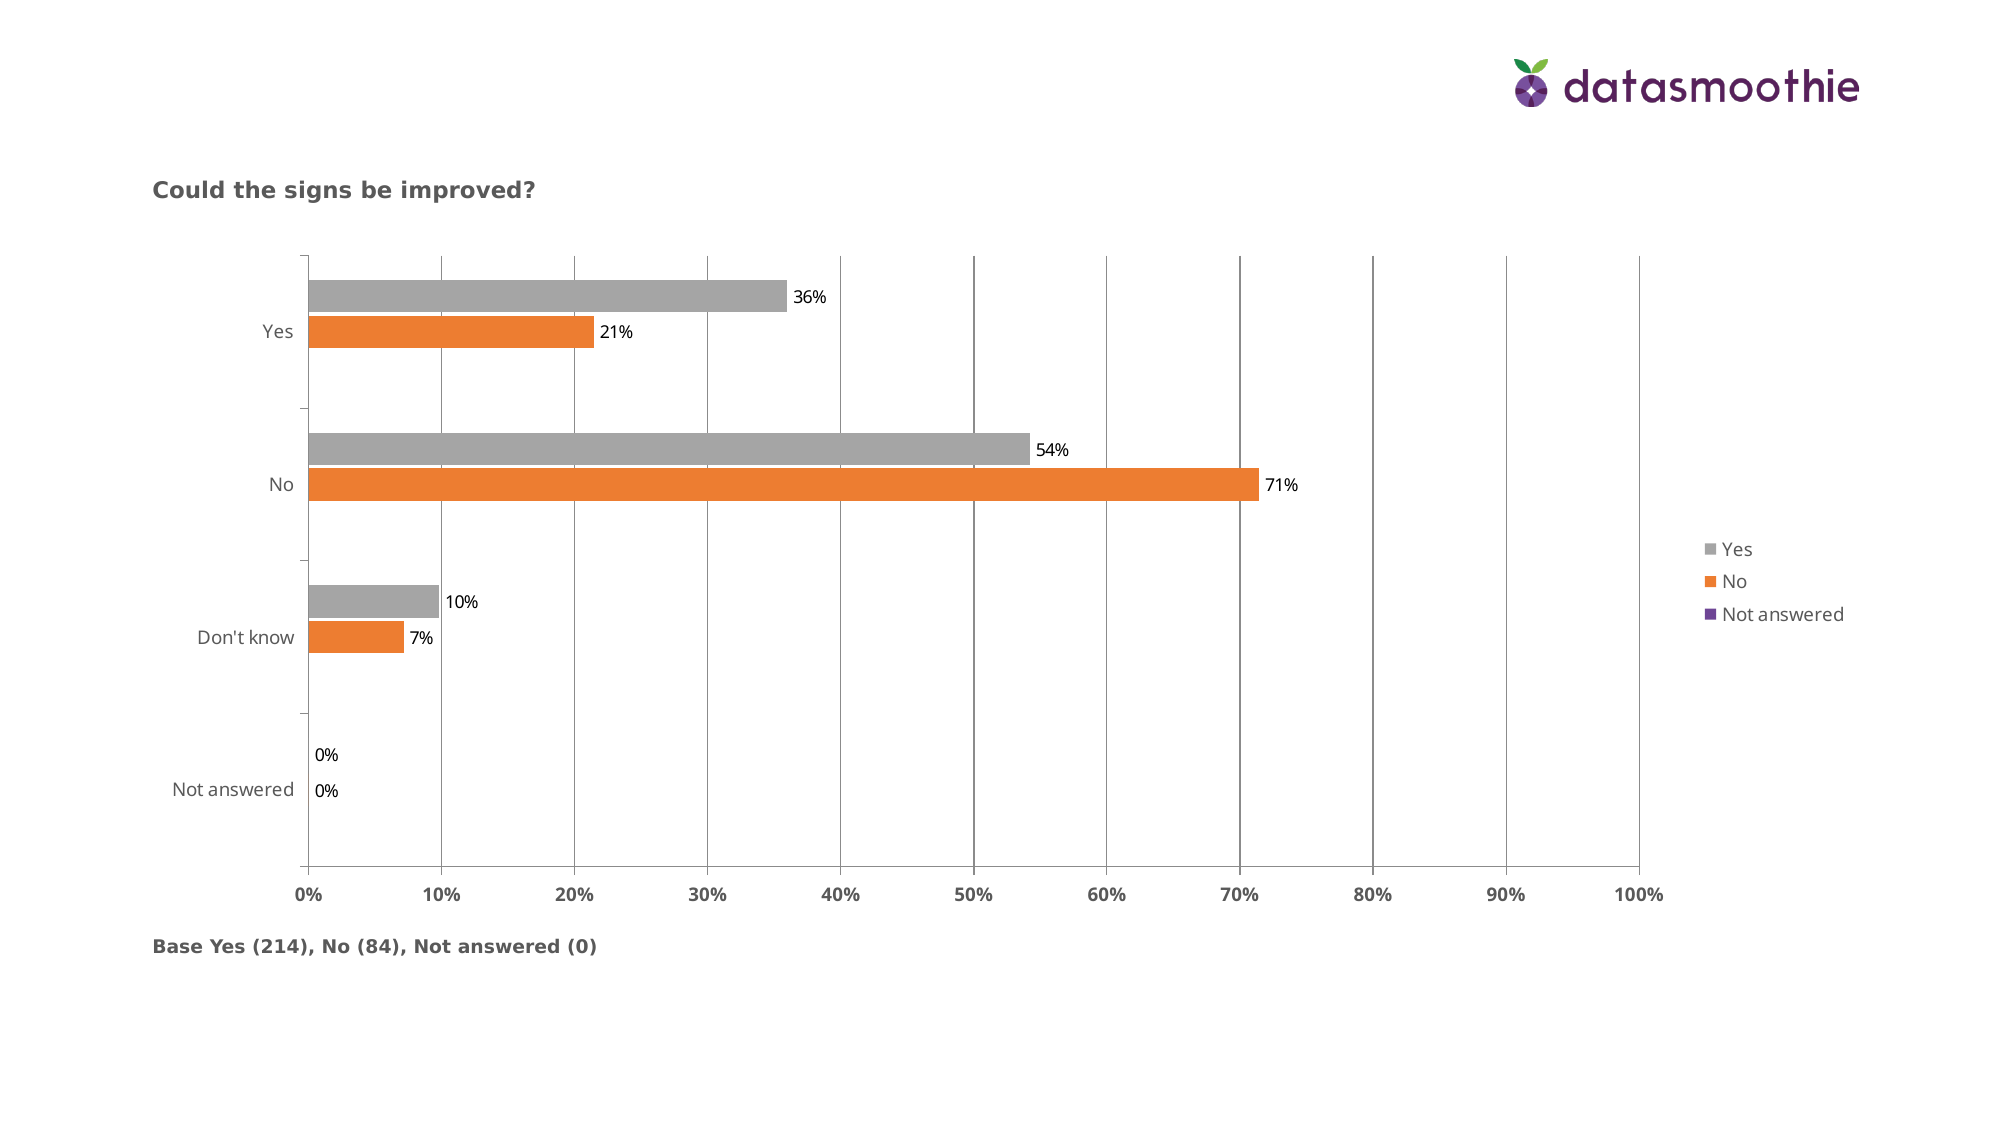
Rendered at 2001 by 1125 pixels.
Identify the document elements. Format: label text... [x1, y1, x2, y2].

picture [1514, 59, 1863, 107]
text_box Base Yes (214), No (84), Not answered (0) [137, 927, 1863, 993]
text_box Could the signs be improved? [137, 168, 1863, 242]
chart [137, 242, 1863, 922]
